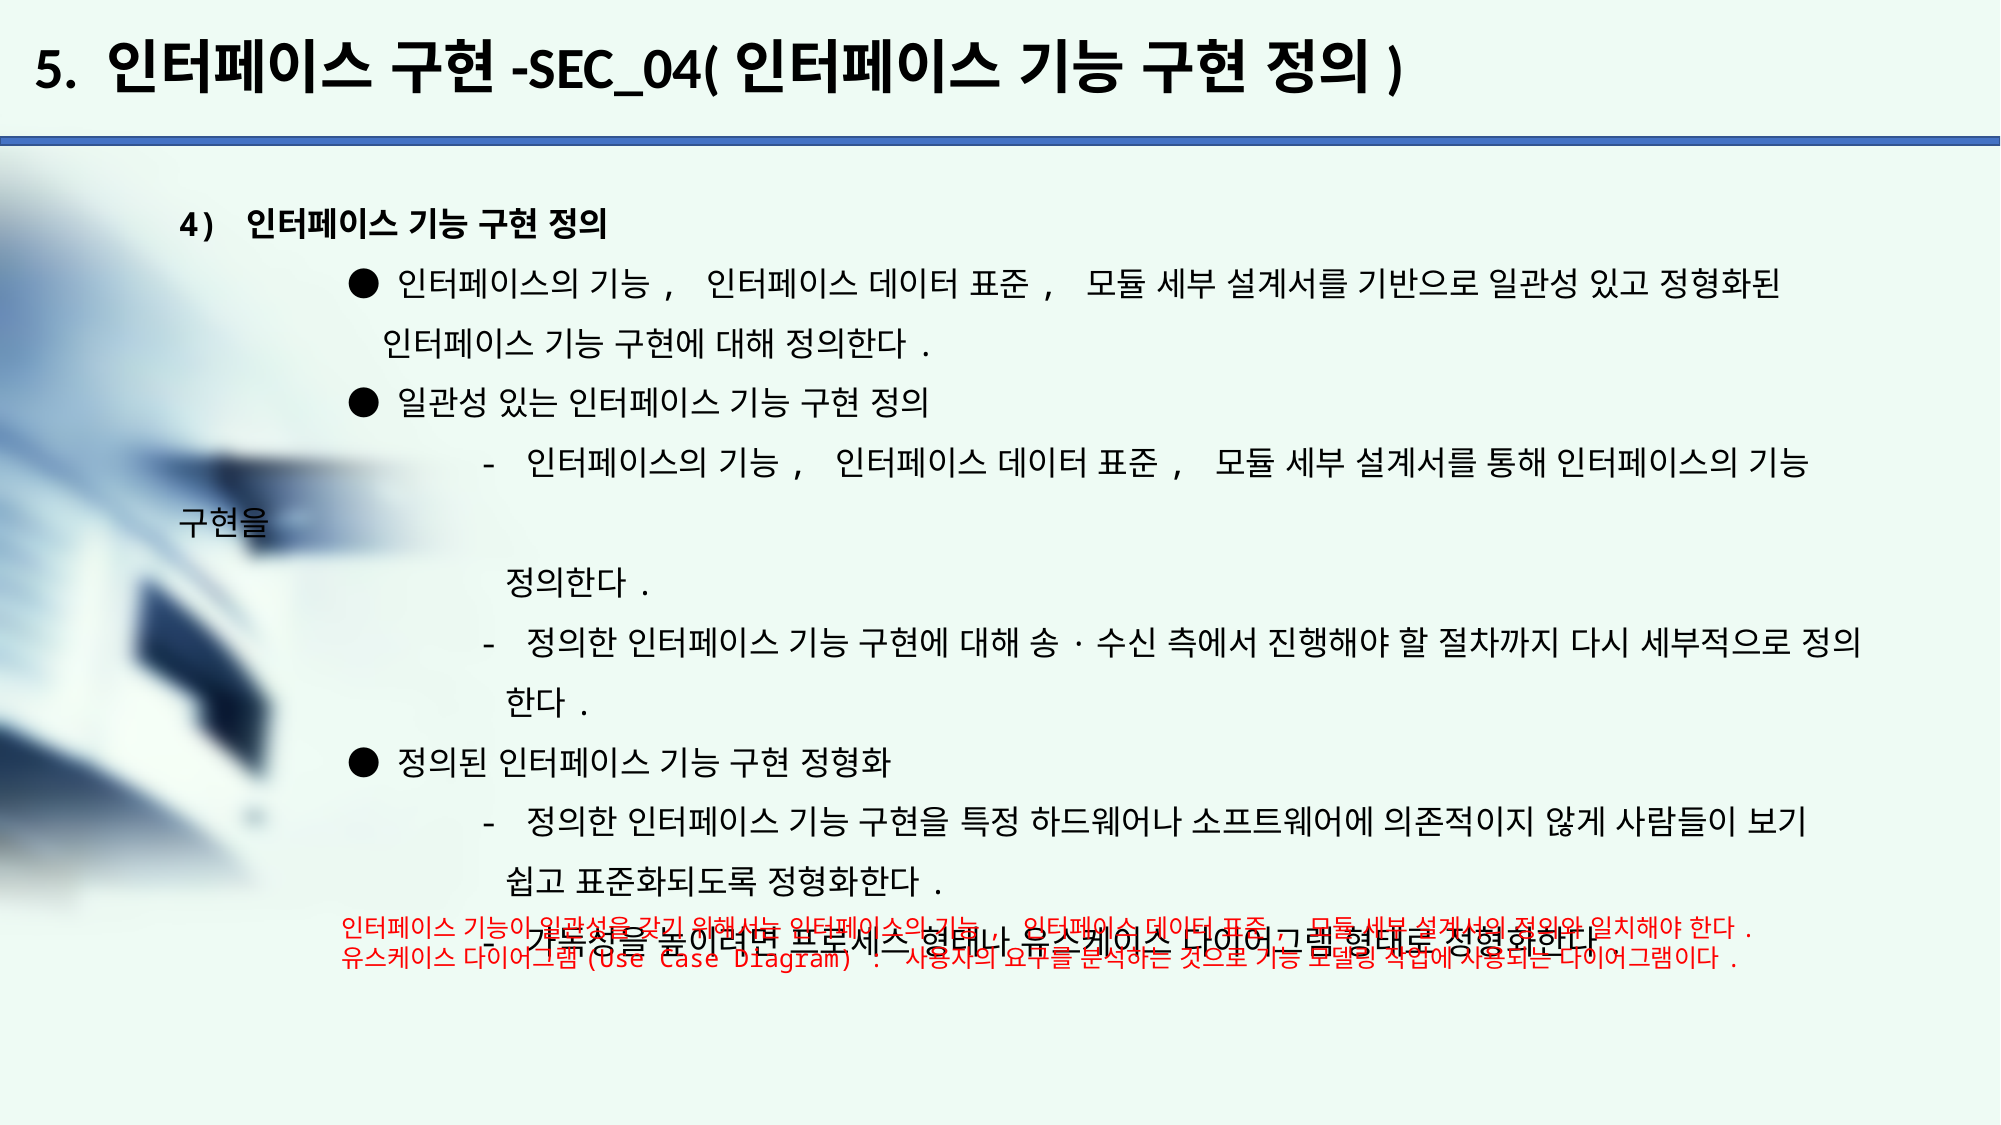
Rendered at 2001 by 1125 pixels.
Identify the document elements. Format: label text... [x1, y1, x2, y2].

title 5. 인터페이스 구현-SEC_04(인터페이스 기능 구현 정의) [19, 14, 1922, 126]
text_box 인터페이스 기능이 일관성을 갖기 위해서는 인터페이스의 기능, 인터페이스 데이터 표준, 모듈 세부 설계서의 정의와 일치해야 한다. 유스케이스 다이어그램(Use Case Diagram) : 사용자의 요구를 분석하는 것으로 기능 모델링 작업에 사용되는 다이어그램이다. [326, 905, 1922, 980]
text_box 4) 인터페이스 기능 구현 정의 ● 인터페이스의 기능, 인터페이스 데이터 표준, 모듈 세부 설계서를 기반으로 일관성 있고 정형화된 인터페이스 기능 구현에 대해 정의한다. ● 일관성 있는 인터페이스 기능 구현 정의 - 인터페이스의 기능, 인터페이스 데이터 표준, 모듈 세부 설계서를 통해 인터페이스의 기능 구현을 정의한다. - 정의한 인터페이스 기능 구현에 대해 송·수신 측에서 진행해야 할 절차까지 다시 세부적으로 정의 한다. ● 정의된 인터페이스 기능 구현 정형화 - 정의한 인터페이스 기능 구현을 특정 하드웨어나 소프트웨어에 의존적이지 않게 사람들이 보기 쉽고 표준화되도록 정형화한다. - 가독성을 높이려면 프로세스 형태나 유스케이스 다이어그램 형태로 정형화한다. [163, 175, 1922, 969]
picture [0, 146, 2000, 1125]
picture [0, 0, 2000, 136]
